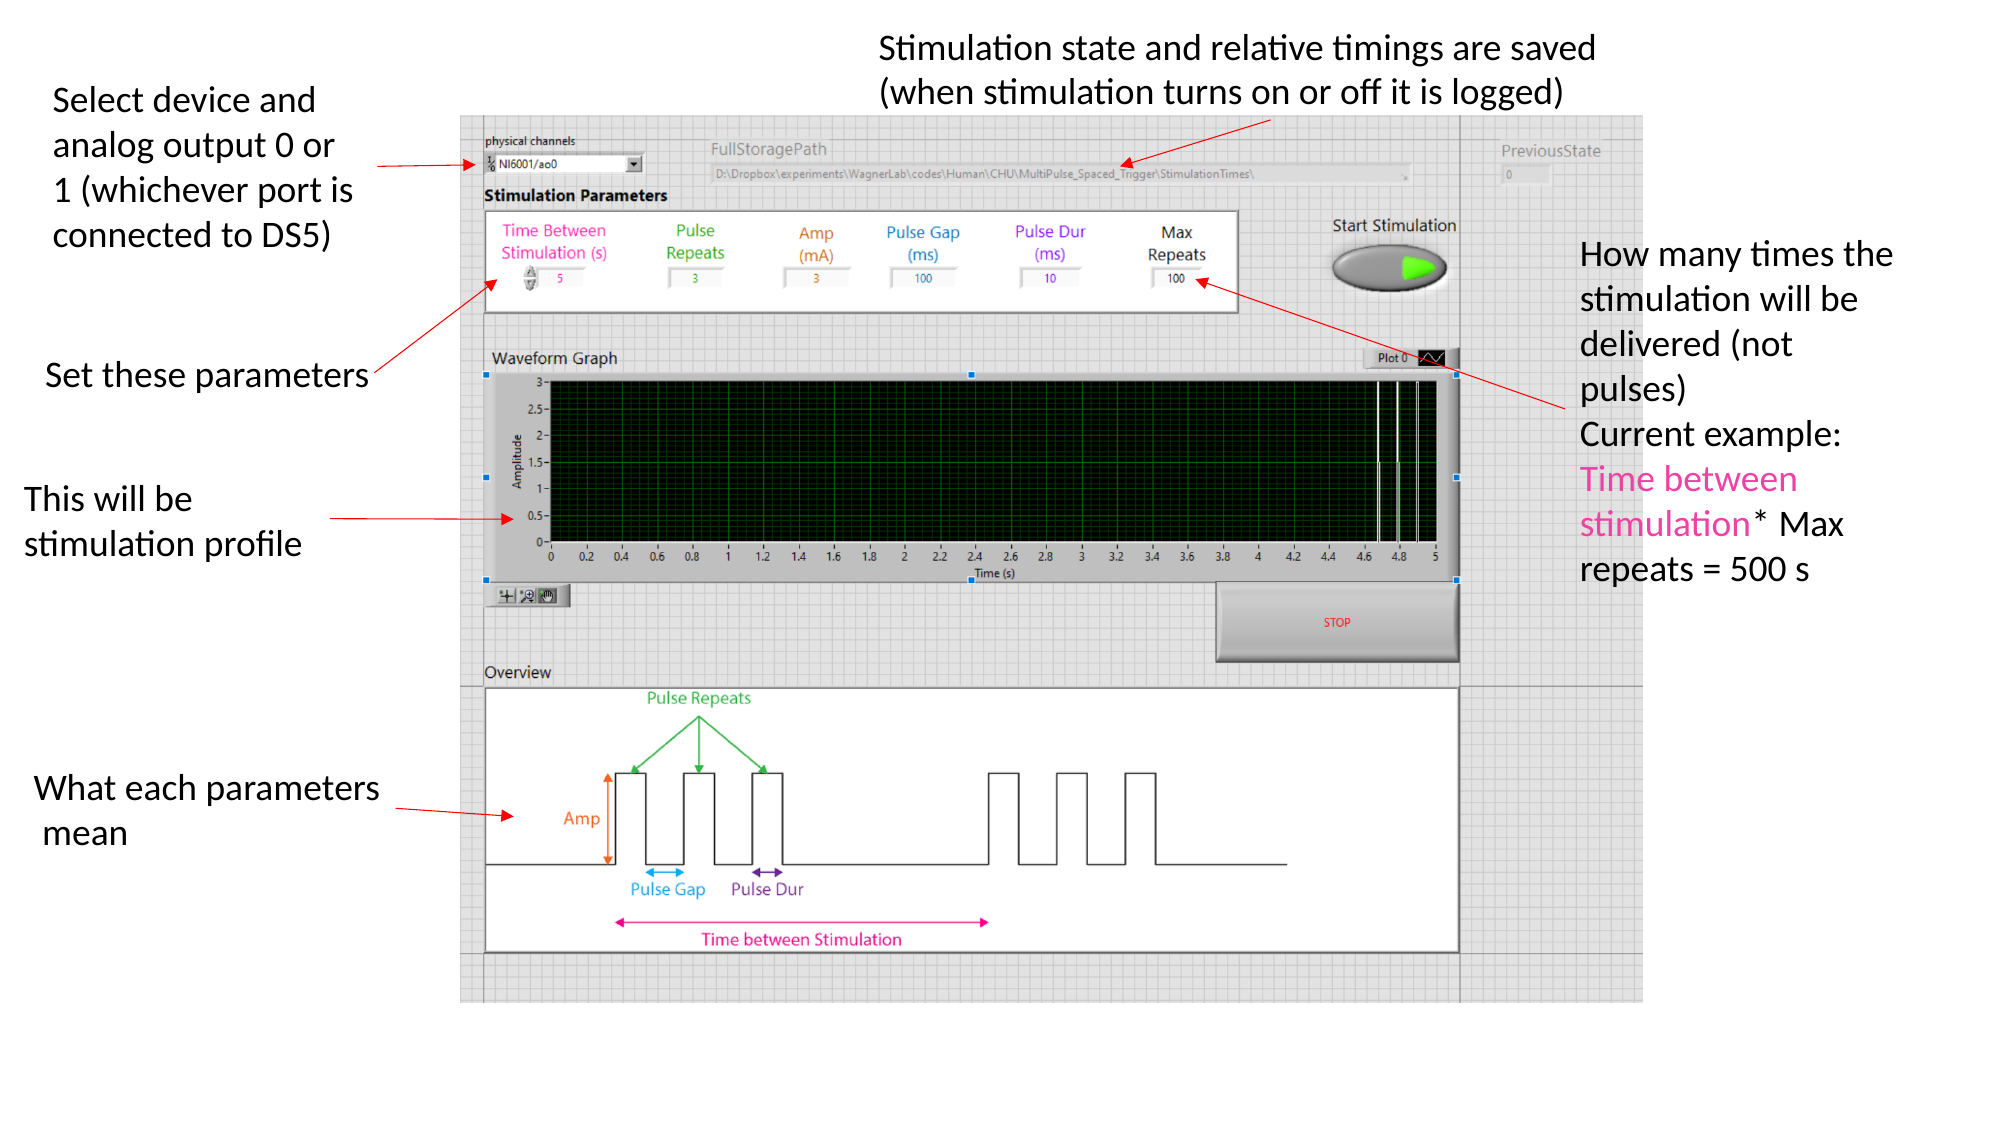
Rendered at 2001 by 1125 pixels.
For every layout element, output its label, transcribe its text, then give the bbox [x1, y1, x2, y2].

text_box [397, 808, 514, 817]
picture [460, 115, 1643, 1003]
text_box How many times the stimulation will be delivered (not pulses) Current example: Time between stimulation* Max repeats = 500 s [1643, 221, 1924, 597]
text_box This will be stimulation profile [9, 466, 330, 572]
text_box Stimulation state and relative timings are saved (when stimulation turns on or off it is logged) [863, 15, 1678, 120]
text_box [1195, 279, 1565, 411]
text_box Select device and analog output 0 or 1 (whichever port is connected to DS5) [37, 67, 378, 263]
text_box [374, 279, 498, 373]
text_box Set these parameters [30, 342, 385, 403]
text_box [1119, 121, 1271, 167]
text_box What each parameters mean [18, 755, 396, 861]
